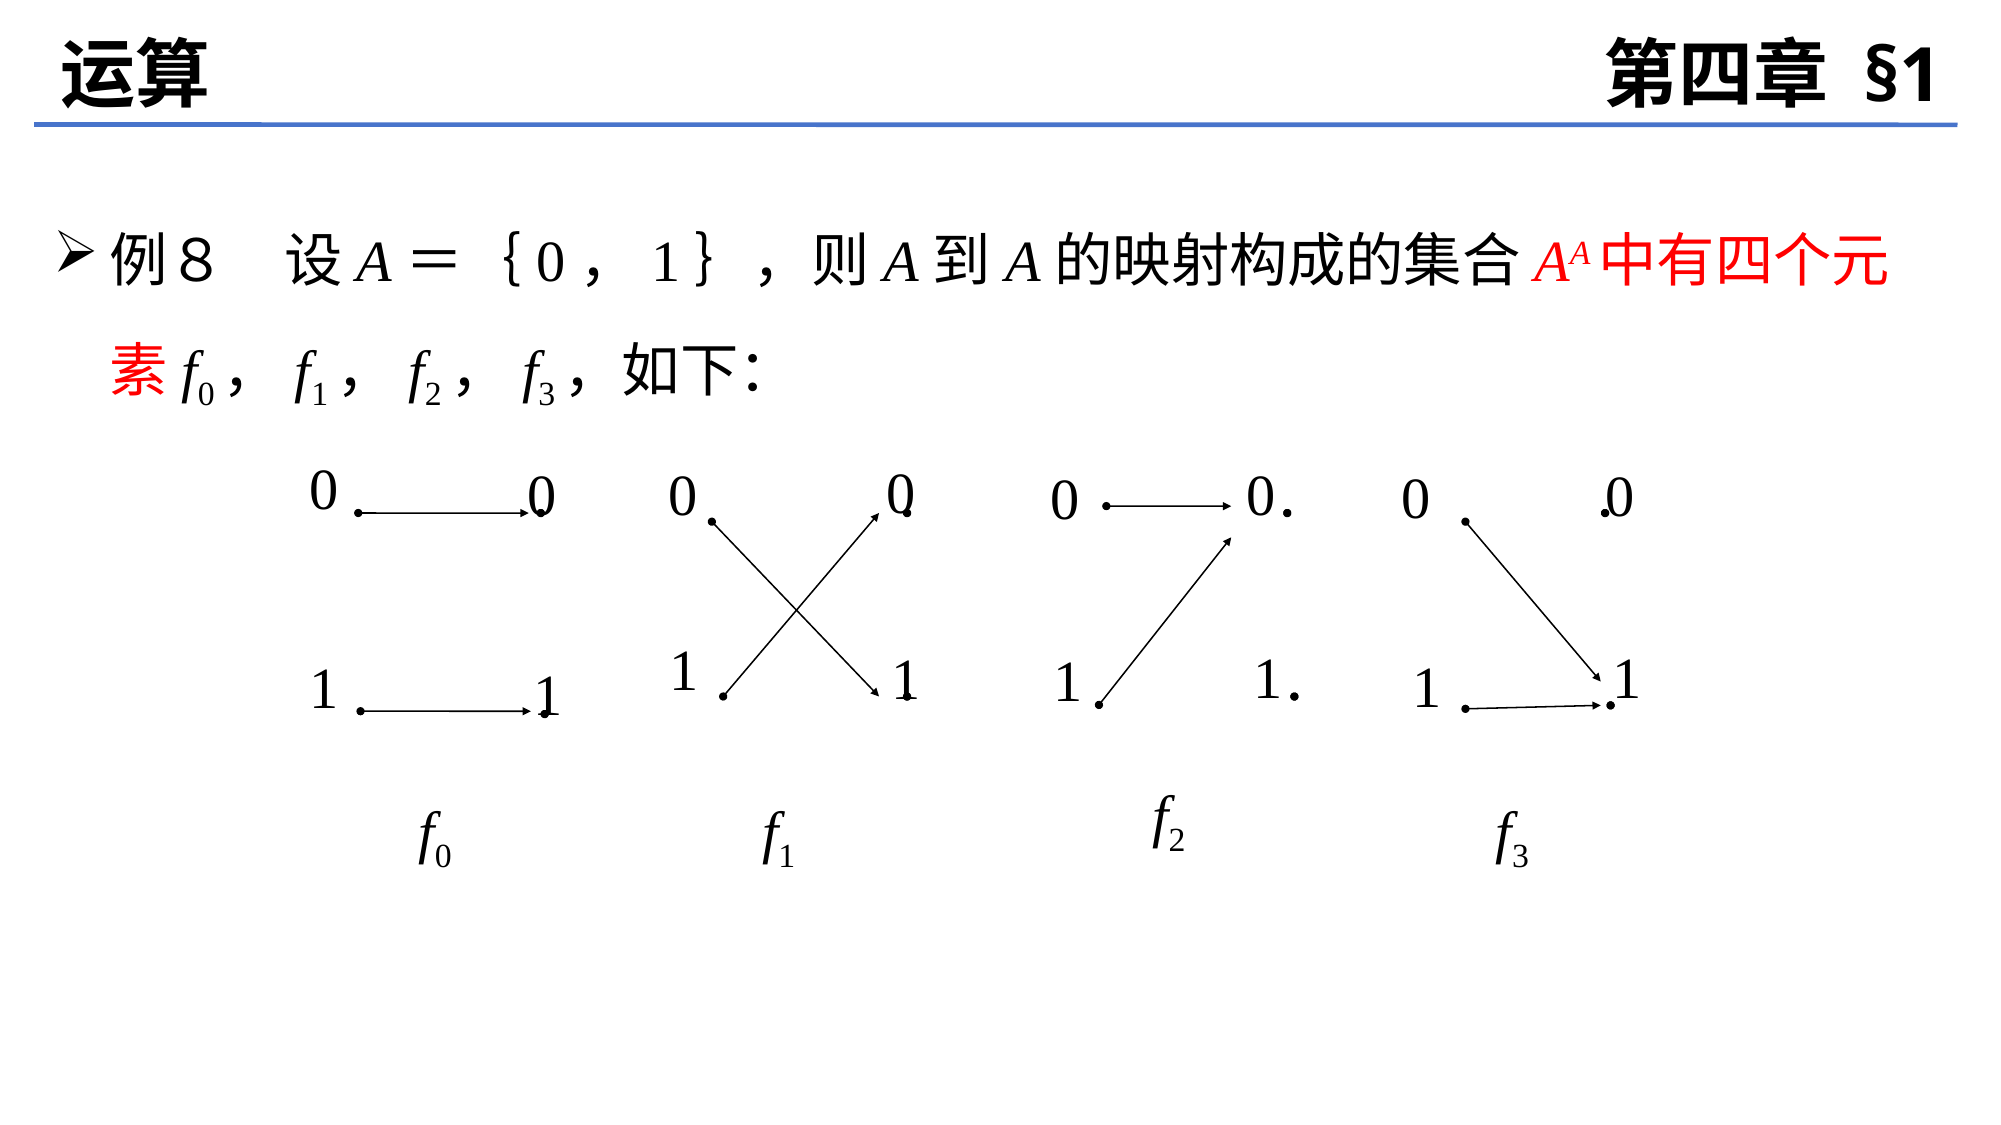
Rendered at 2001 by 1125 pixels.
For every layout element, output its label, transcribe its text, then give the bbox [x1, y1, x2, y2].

text_box 运算 [46, 18, 662, 124]
text_box 第四章 §1 [1576, 19, 1958, 124]
text_box 例８ 设A＝｛0，1｝，则A到A的映射构成的集合AA中有四个元素f0，f1，f2，f3，如下： [38, 181, 1958, 938]
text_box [293, 443, 1698, 925]
